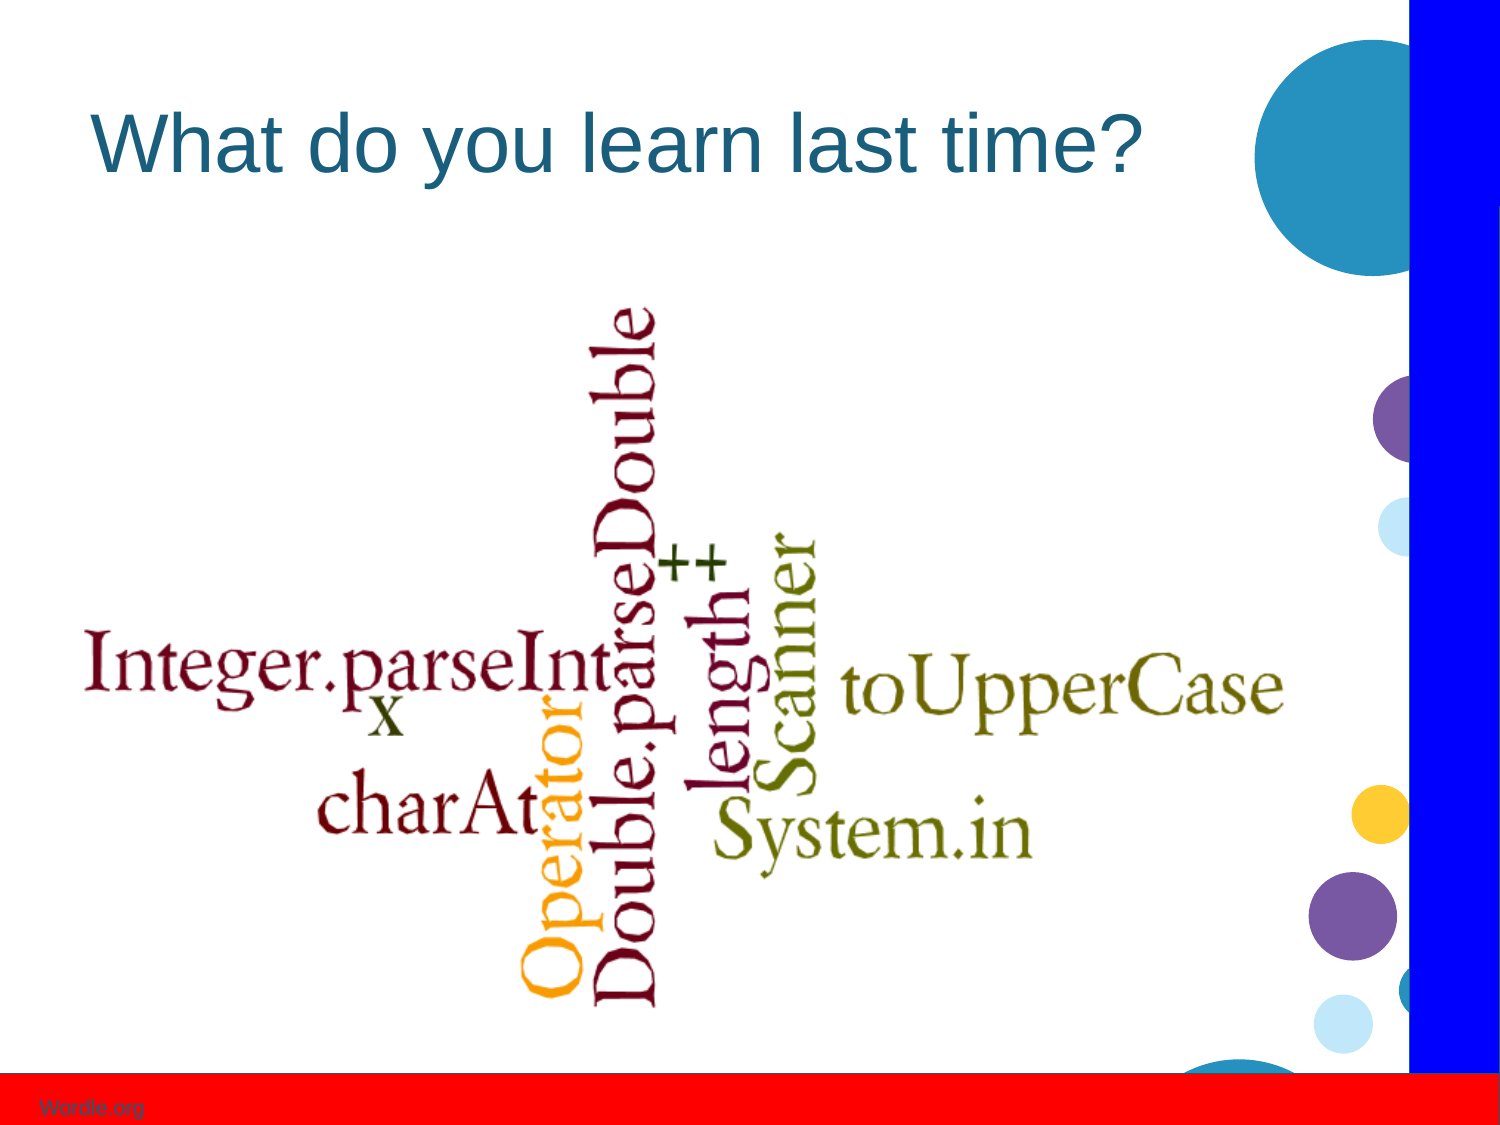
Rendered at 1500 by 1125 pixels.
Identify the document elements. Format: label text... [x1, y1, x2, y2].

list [60, 273, 1306, 1017]
text_box Wordle.org [24, 1060, 368, 1125]
title What do you learn last time? [75, 45, 1261, 233]
